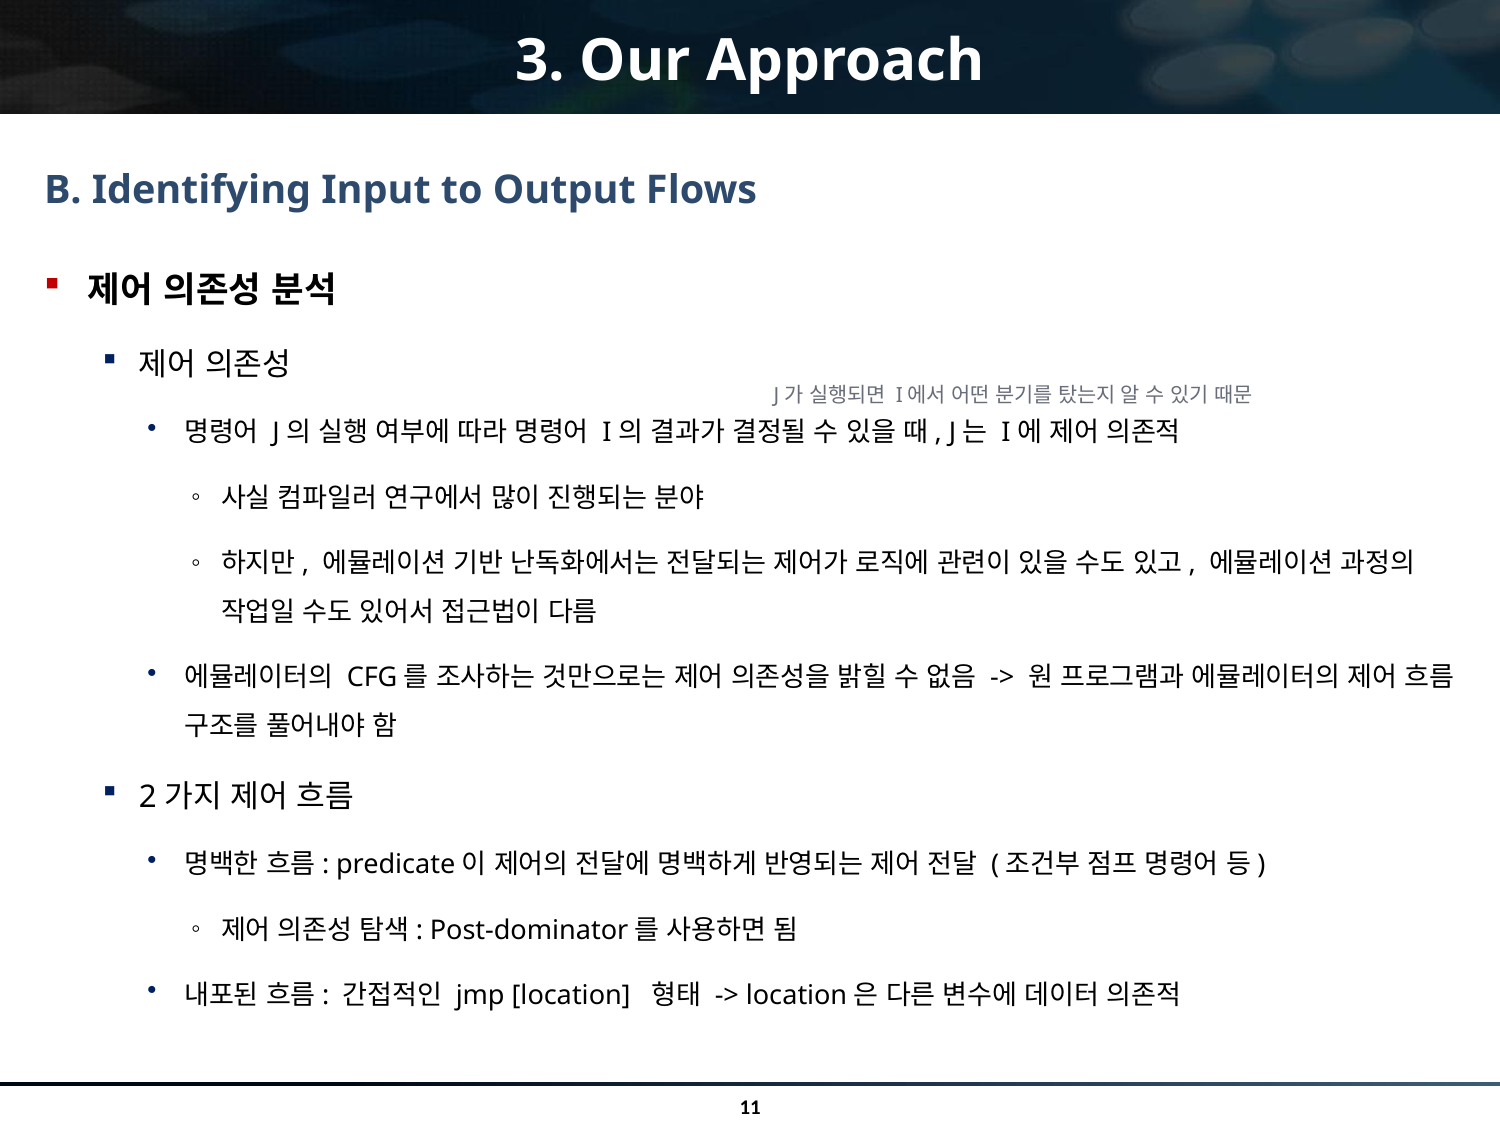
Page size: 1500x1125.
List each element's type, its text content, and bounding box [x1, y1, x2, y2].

text_box J가 실행되면 I에서 어떤 분기를 탔는지 알 수 있기 때문 [534, 369, 1402, 414]
list B. Identifying Input to Output Flows [29, 132, 1471, 221]
picture [0, 0, 1500, 114]
list 제어 의존성 분석 제어 의존성 명령어 J의 실행 여부에 따라 명령어 I의 결과가 결정될 수 있을 때, J는 I에 제어 의존적 사실 컴파일러 연구에서 많이 진행되는 분야 하지만, 에뮬레이션 기반 난독화에서는 전달되는 제어가 로직에 관련이 있을 수도 있고, 에뮬레이션 과정의 작업일 수도 있어서 접근법이 다름 에뮬레이터의 CFG를 조사하는 것만으로는 제어 의존성을 밝힐 수 없음 -> 원 프로그램과 에뮬레이터의 제어 흐름 구조를 풀어내야 함 2가지 제어 흐름 명백한 흐름: predicate이 제어의 전달에 명백하게 반영되는 제어 전달 (조건부 점프 명령어 등) 제어 의존성 탐색: Post-dominator를 사용하면 됨 내포된 흐름: 간접적인 jmp [location] 형태 -> location은 다른 변수에 데이터 의존적 [29, 237, 1471, 1063]
title 3. Our Approach [29, 12, 1471, 101]
